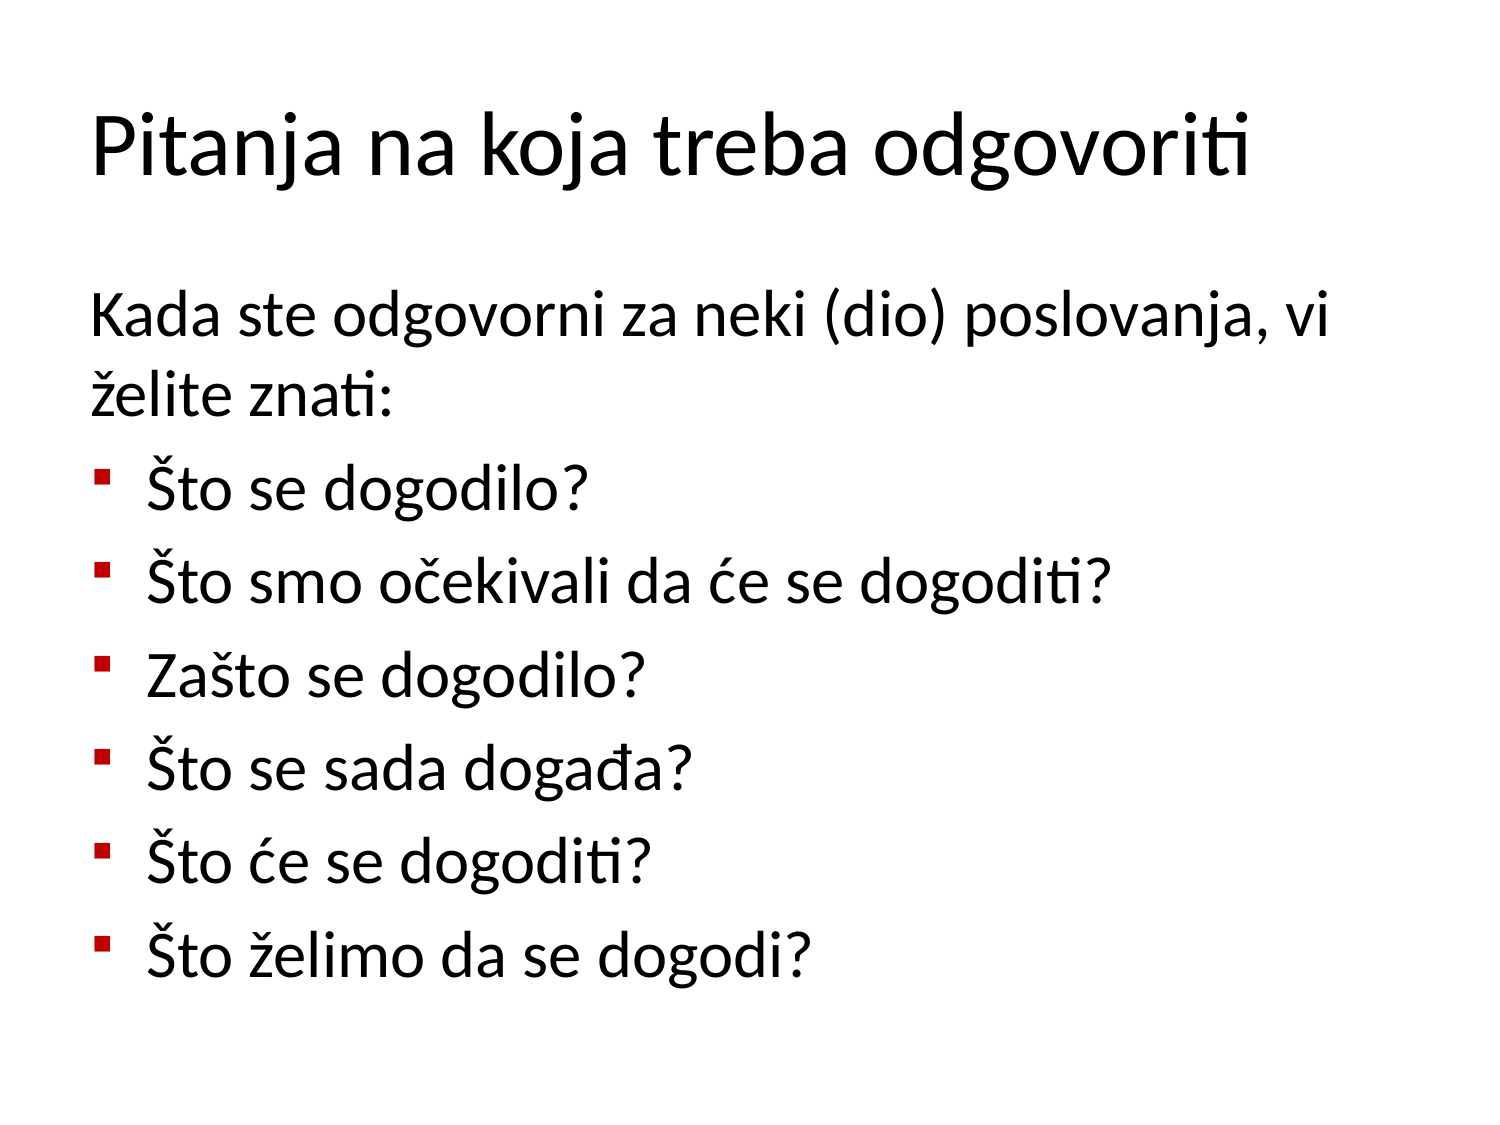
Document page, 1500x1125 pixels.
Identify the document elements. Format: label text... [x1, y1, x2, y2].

list Kada ste odgovorni za neki (dio) poslovanja, vi želite znati: Što se dogodilo? Što smo očekivali da će se dogoditi? Zašto se dogodilo? Što se sada događa? Što će se dogoditi? Što želimo da se dogodi? [75, 262, 1425, 1005]
title Pitanja na koja treba odgovoriti [75, 45, 1425, 233]
